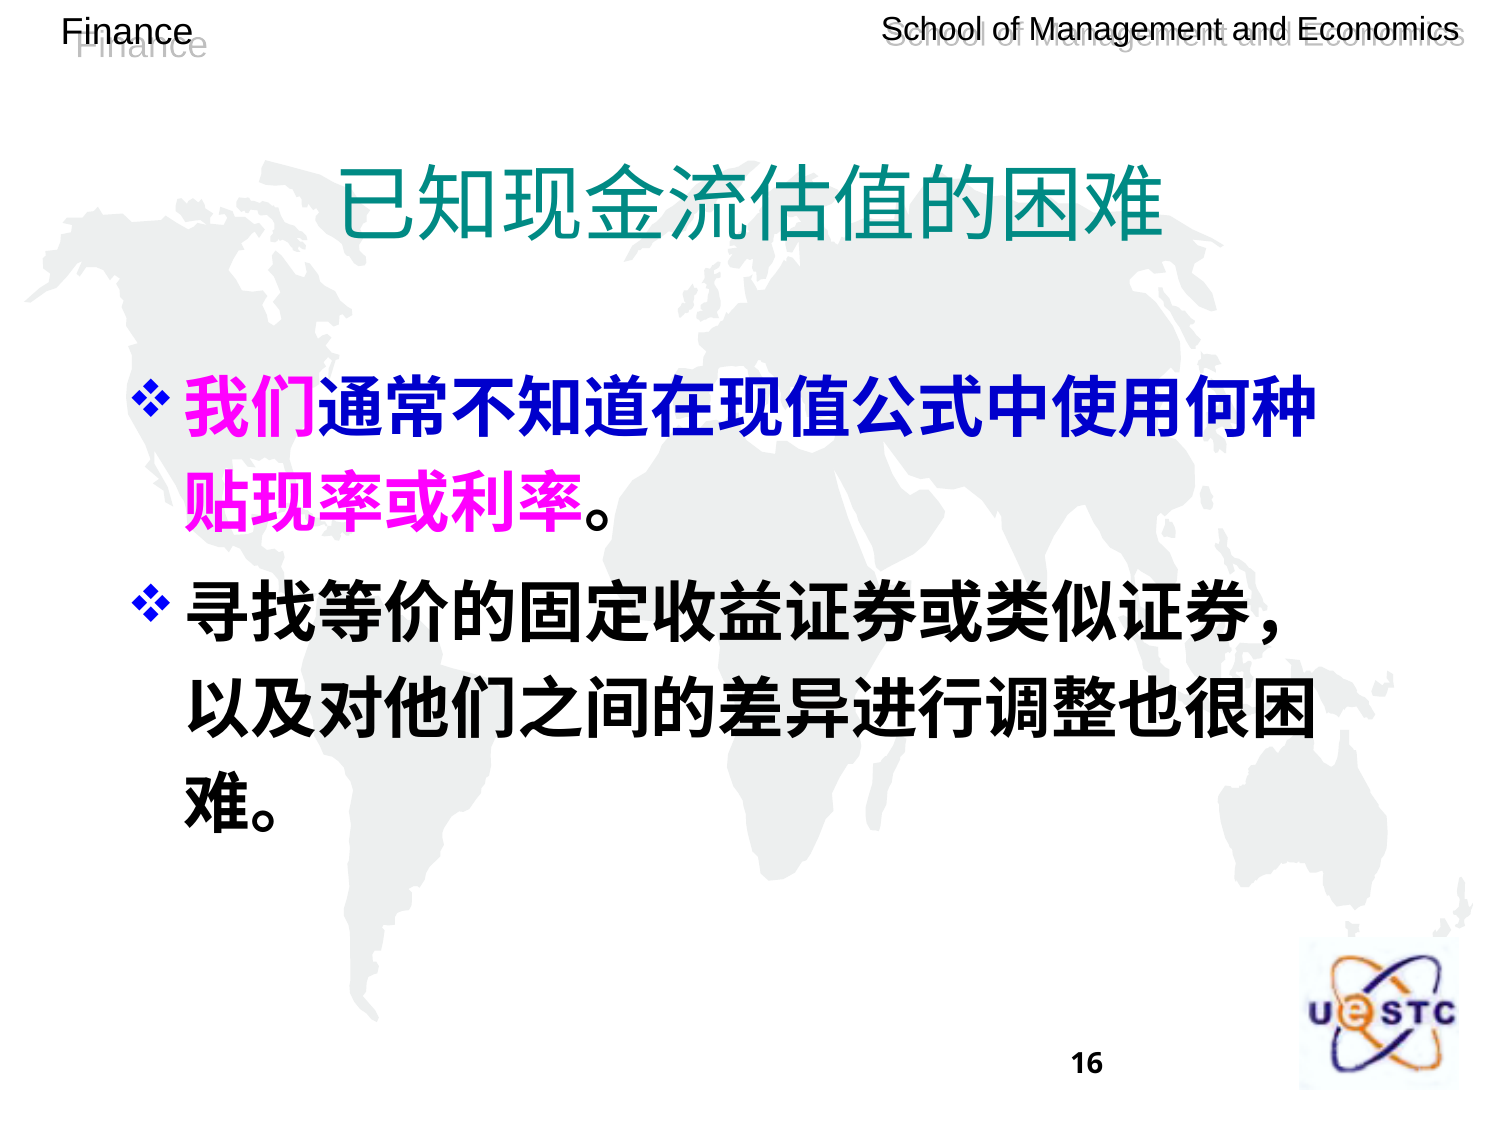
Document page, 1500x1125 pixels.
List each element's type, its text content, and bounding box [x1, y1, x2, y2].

title 已知现金流估值的困难 [150, 99, 1350, 303]
list 我们通常不知道在现值公式中使用何种贴现率或利率。 寻找等价的固定收益证券或类似证券，以及对他们之间的差异进行调整也很困难。 [112, 340, 1388, 825]
picture [1299, 937, 1459, 1090]
